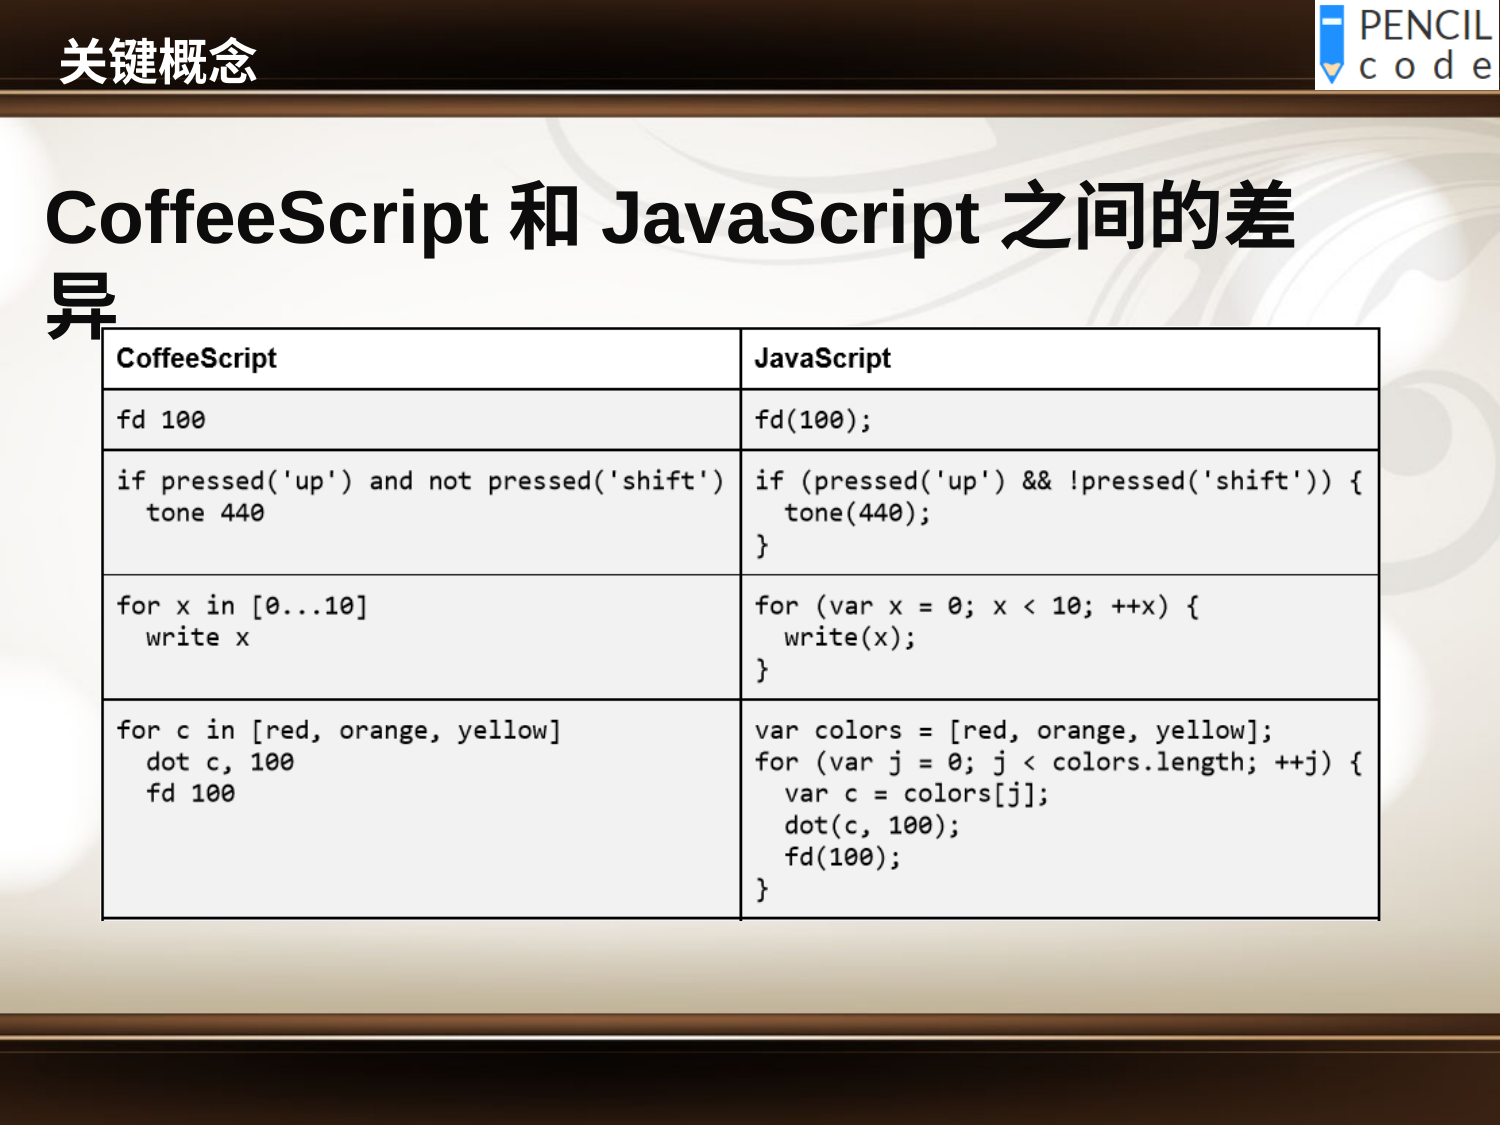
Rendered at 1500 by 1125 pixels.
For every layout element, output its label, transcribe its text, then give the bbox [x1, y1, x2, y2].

title 关键概念 [43, 6, 1249, 115]
picture [0, 0, 1500, 1125]
text_box CoffeeScript和JavaScript之间的差异 [29, 160, 1353, 356]
